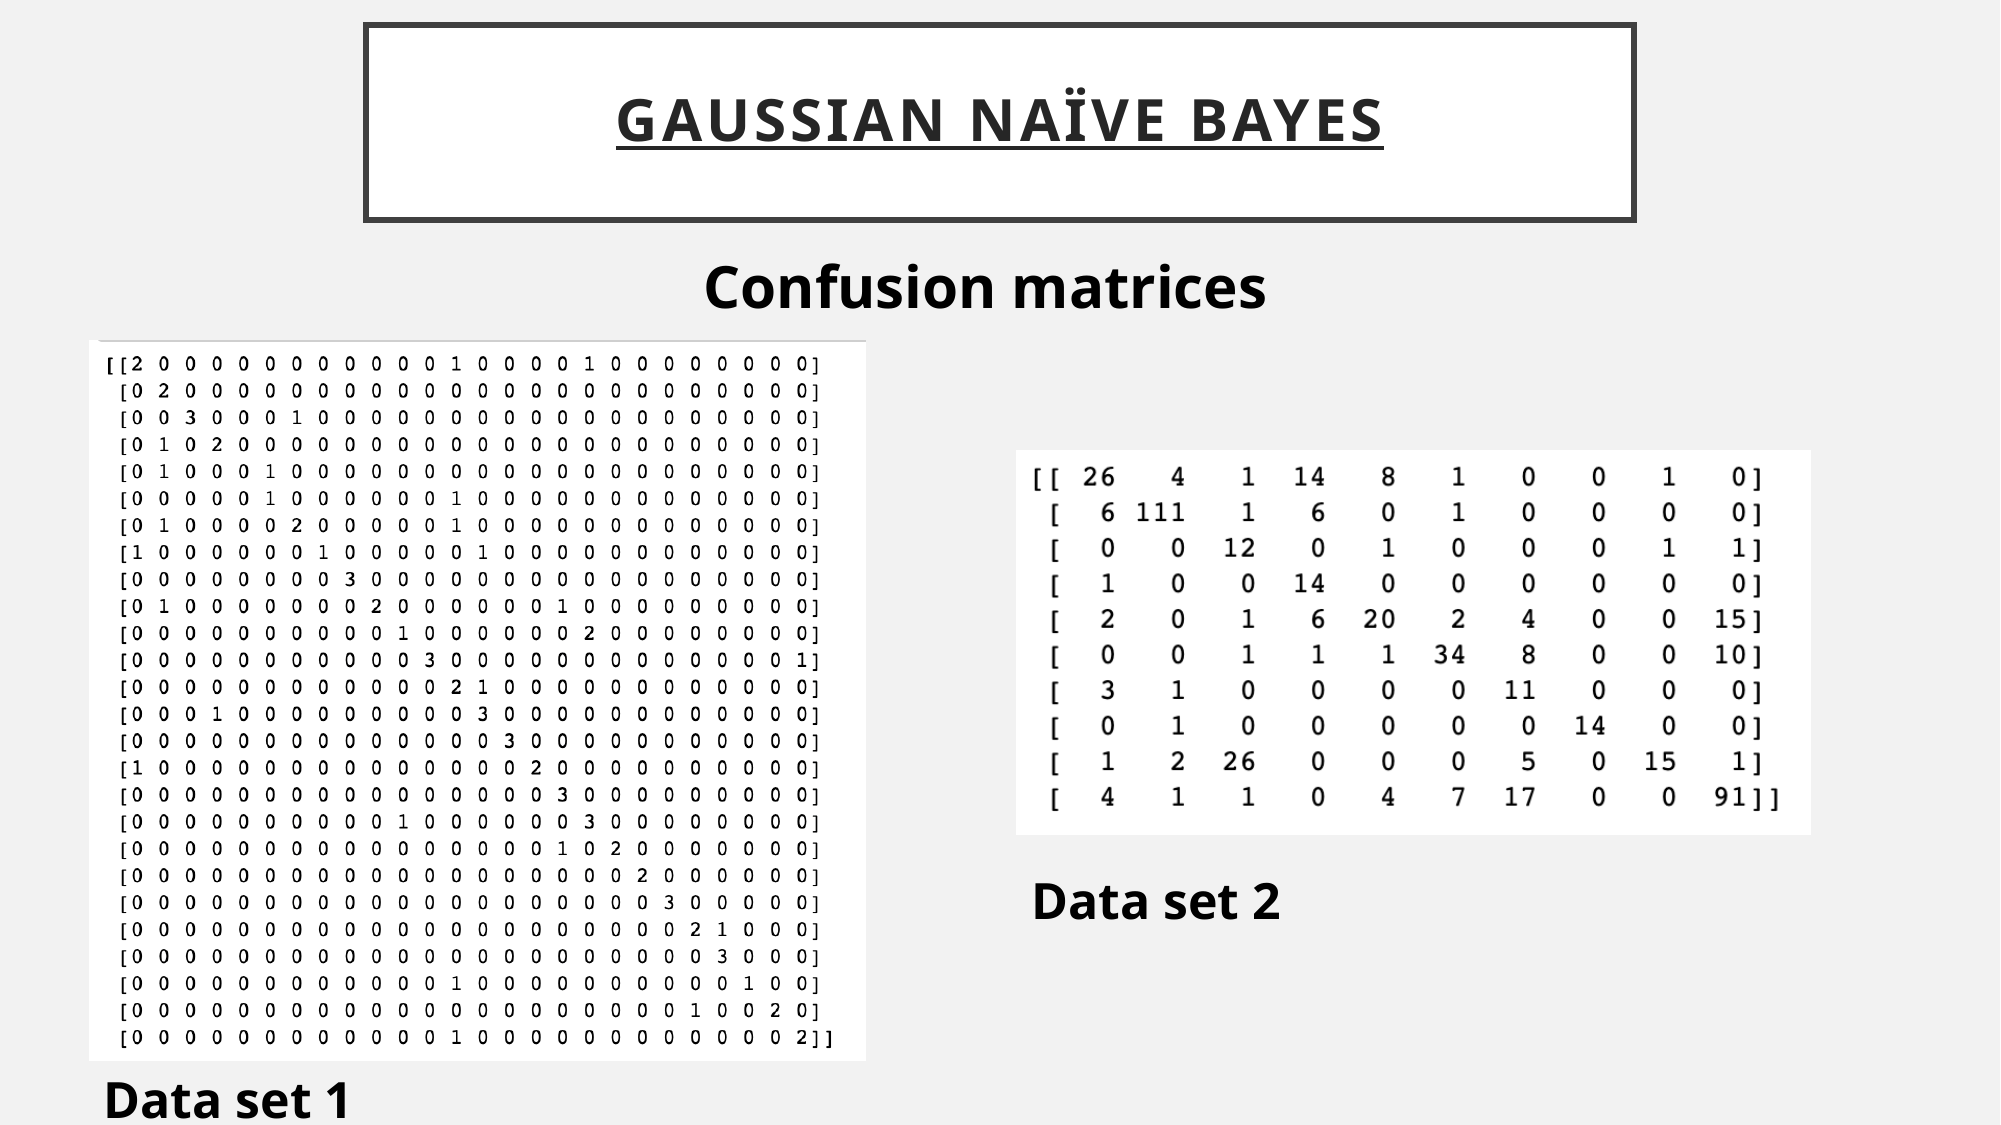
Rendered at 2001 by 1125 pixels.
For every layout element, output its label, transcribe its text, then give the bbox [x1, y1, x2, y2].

picture [88, 340, 866, 1061]
text_box Data set 2 [1016, 861, 1462, 937]
title Gaussian Naïve Bayes [363, 22, 1637, 223]
text_box Confusion matrices [0, 242, 2000, 328]
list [1016, 450, 1811, 835]
text_box Data set 1 [89, 1061, 535, 1125]
